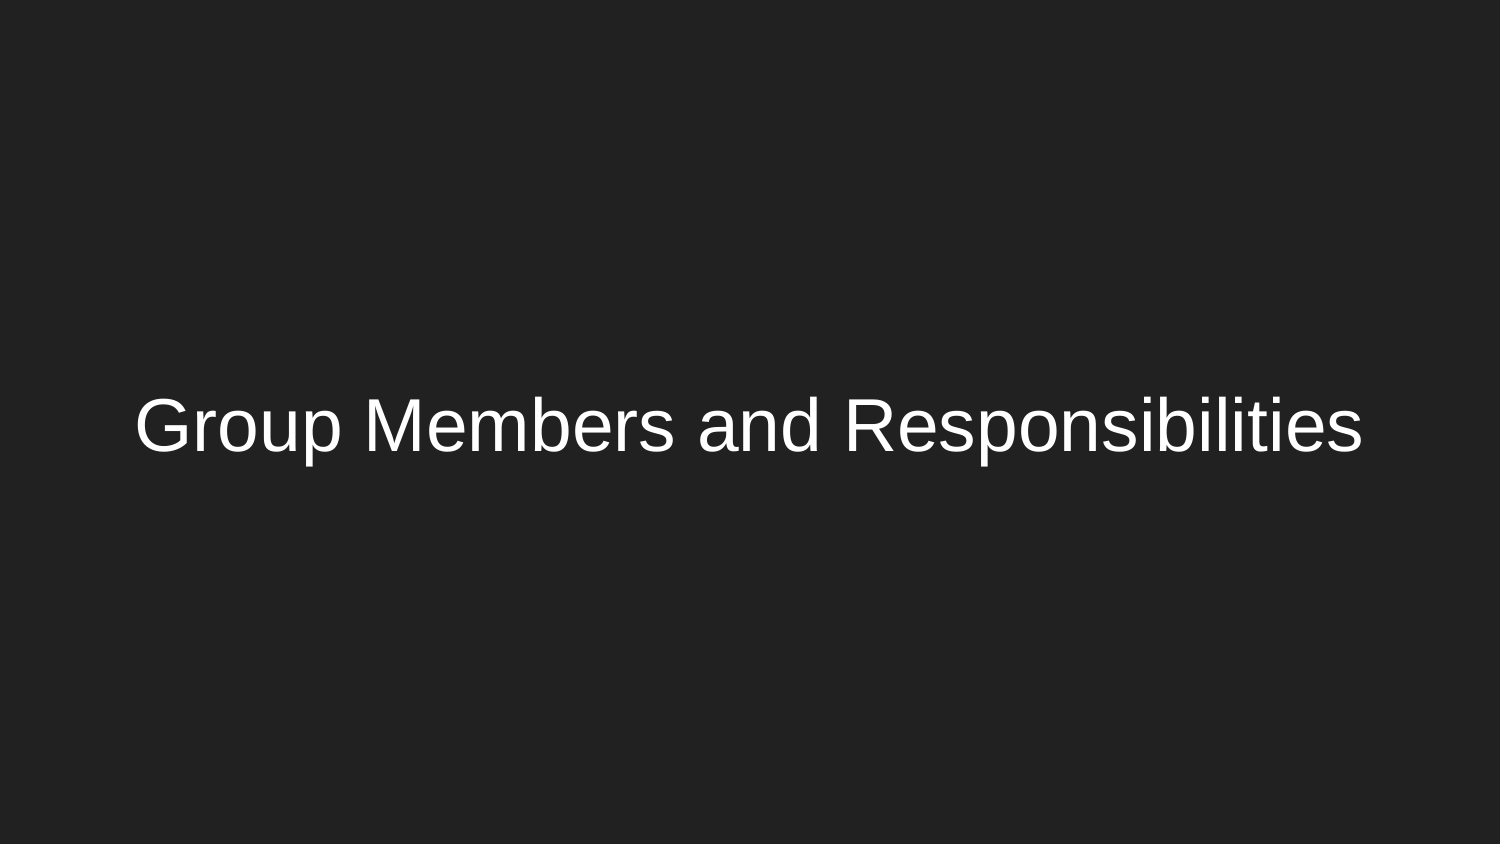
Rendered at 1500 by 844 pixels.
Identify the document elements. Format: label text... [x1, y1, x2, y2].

title Group Members and Responsibilities [51, 352, 1449, 491]
